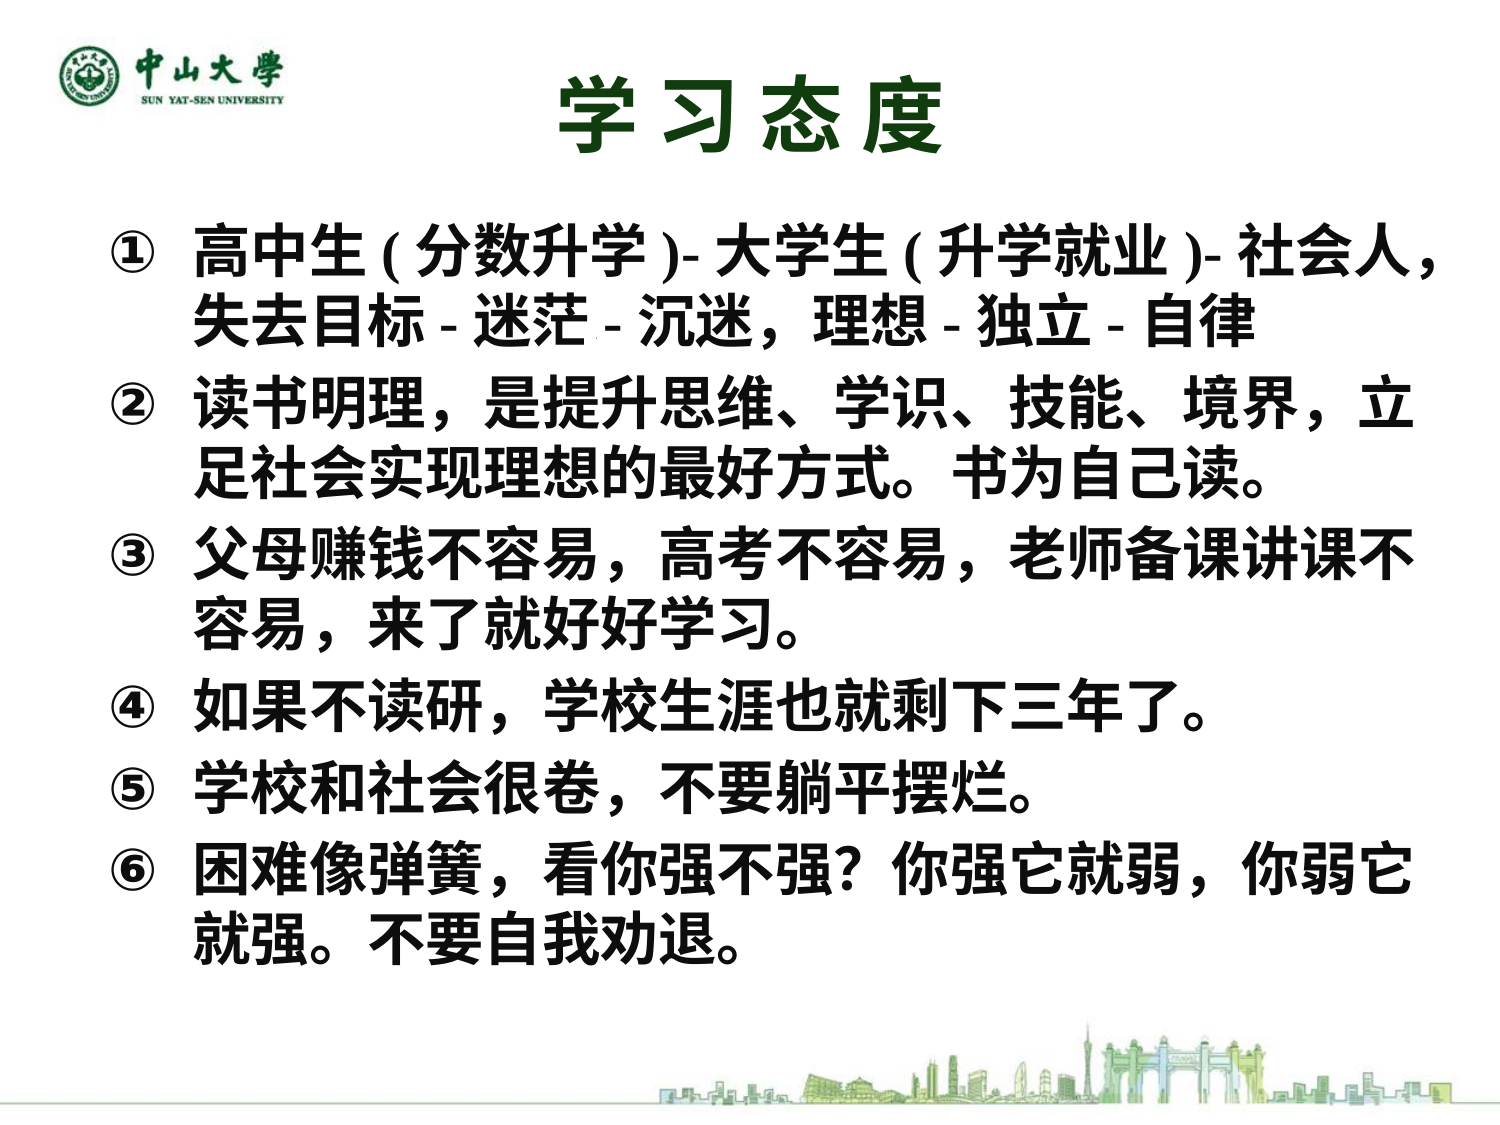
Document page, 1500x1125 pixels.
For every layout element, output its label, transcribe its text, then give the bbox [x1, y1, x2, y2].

picture [0, 0, 1500, 1125]
title 学 习 态 度 [75, 19, 1425, 207]
list 高中生(分数升学)-大学生(升学就业)-社会人，失去目标-迷茫-沉迷，理想-独立-自律 读书明理，是提升思维、学识、技能、境界，立足社会实现理想的最好方式。书为自己读。 父母赚钱不容易，高考不容易，老师备课讲课不容易，来了就好好学习。 如果不读研，学校生涯也就剩下三年了。 学校和社会很卷，不要躺平摆烂。 困难像弹簧，看你强不强？你强它就弱，你弱它就强。不要自我劝退。 [93, 206, 1444, 932]
